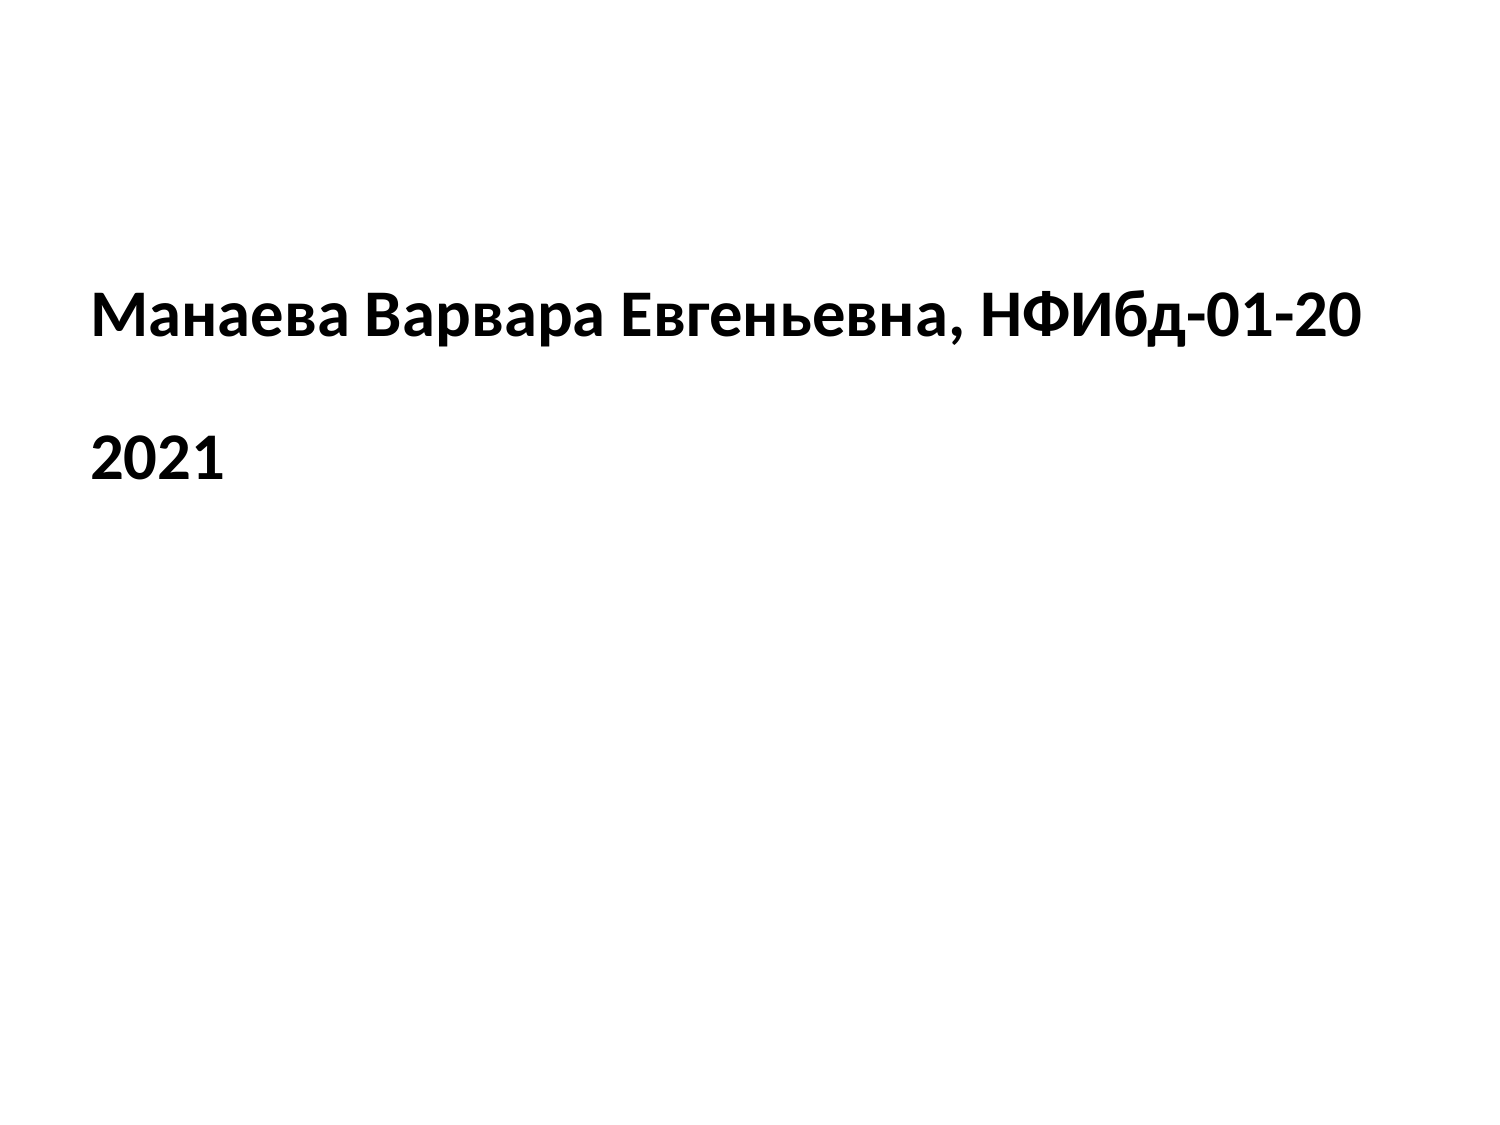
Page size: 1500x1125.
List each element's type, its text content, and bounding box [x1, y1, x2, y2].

list Манаева Варвара Евгеньевна, НФИбд-01-20 2021 [75, 262, 1425, 1005]
